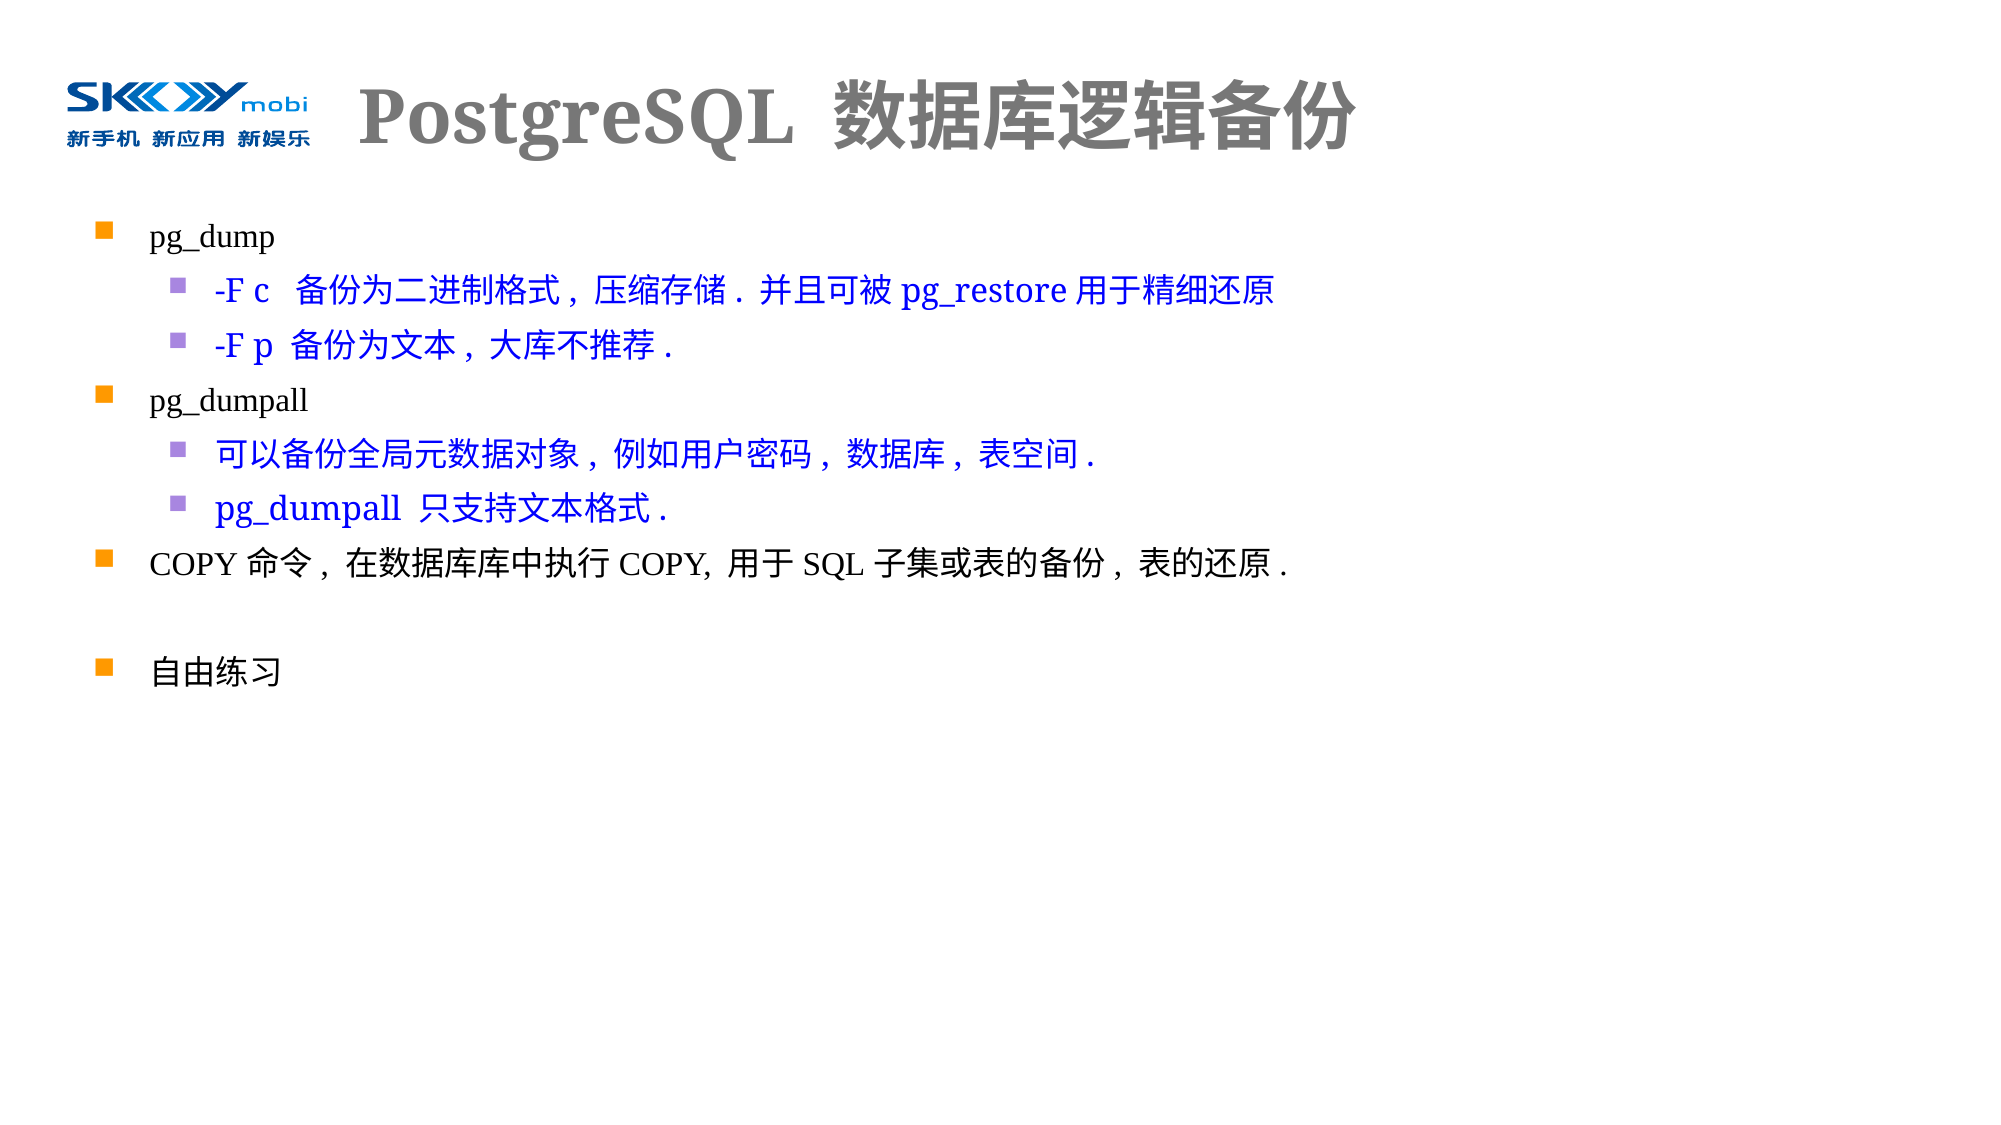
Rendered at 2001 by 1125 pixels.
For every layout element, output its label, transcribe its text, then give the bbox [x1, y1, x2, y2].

list pg_dump -F c 备份为二进制格式, 压缩存储. 并且可被pg_restore用于精细还原 -F p 备份为文本, 大库不推荐. pg_dumpall 可以备份全局元数据对象, 例如用户密码, 数据库, 表空间. pg_dumpall 只支持文本格式. COPY命令, 在数据库库中执行COPY, 用于SQL子集或表的备份, 表的还原. 自由练习 [77, 198, 1901, 1020]
title PostgreSQL 数据库逻辑备份 [343, 60, 1901, 167]
